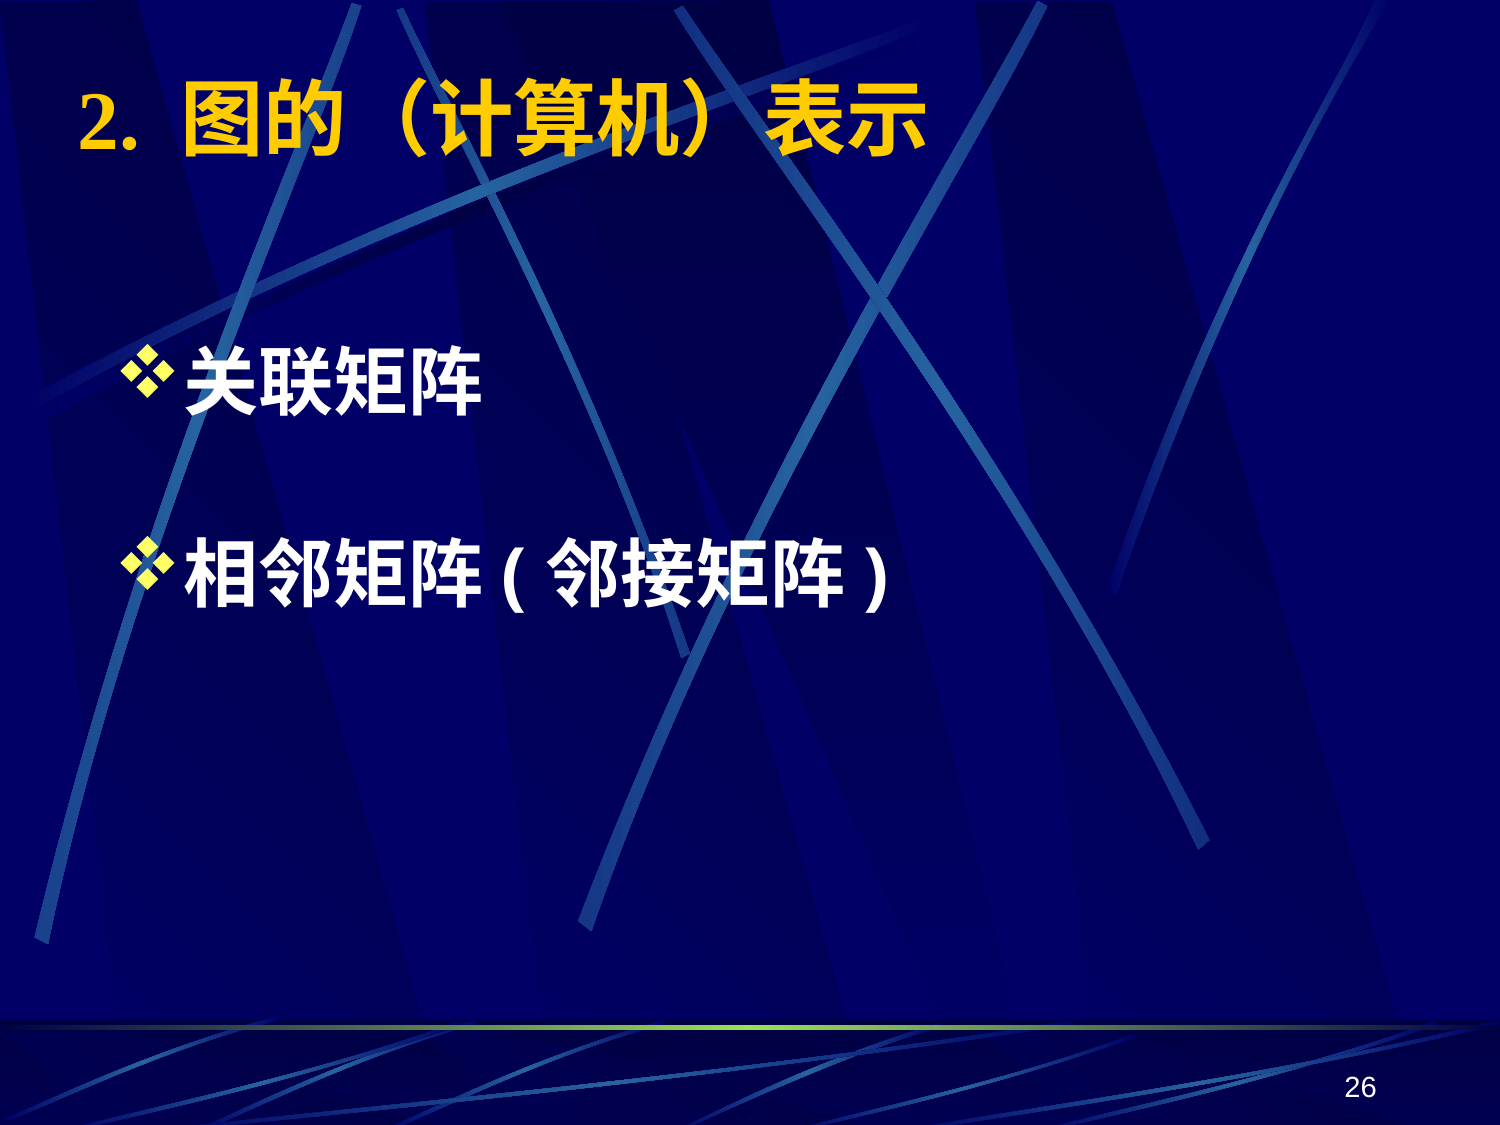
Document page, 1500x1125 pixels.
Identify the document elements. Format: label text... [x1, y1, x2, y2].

slide_number 26 [1079, 1035, 1393, 1111]
title 2. 图的（计算机）表示 [62, 49, 1451, 176]
list 关联矩阵 相邻矩阵(邻接矩阵) [99, 337, 1088, 638]
